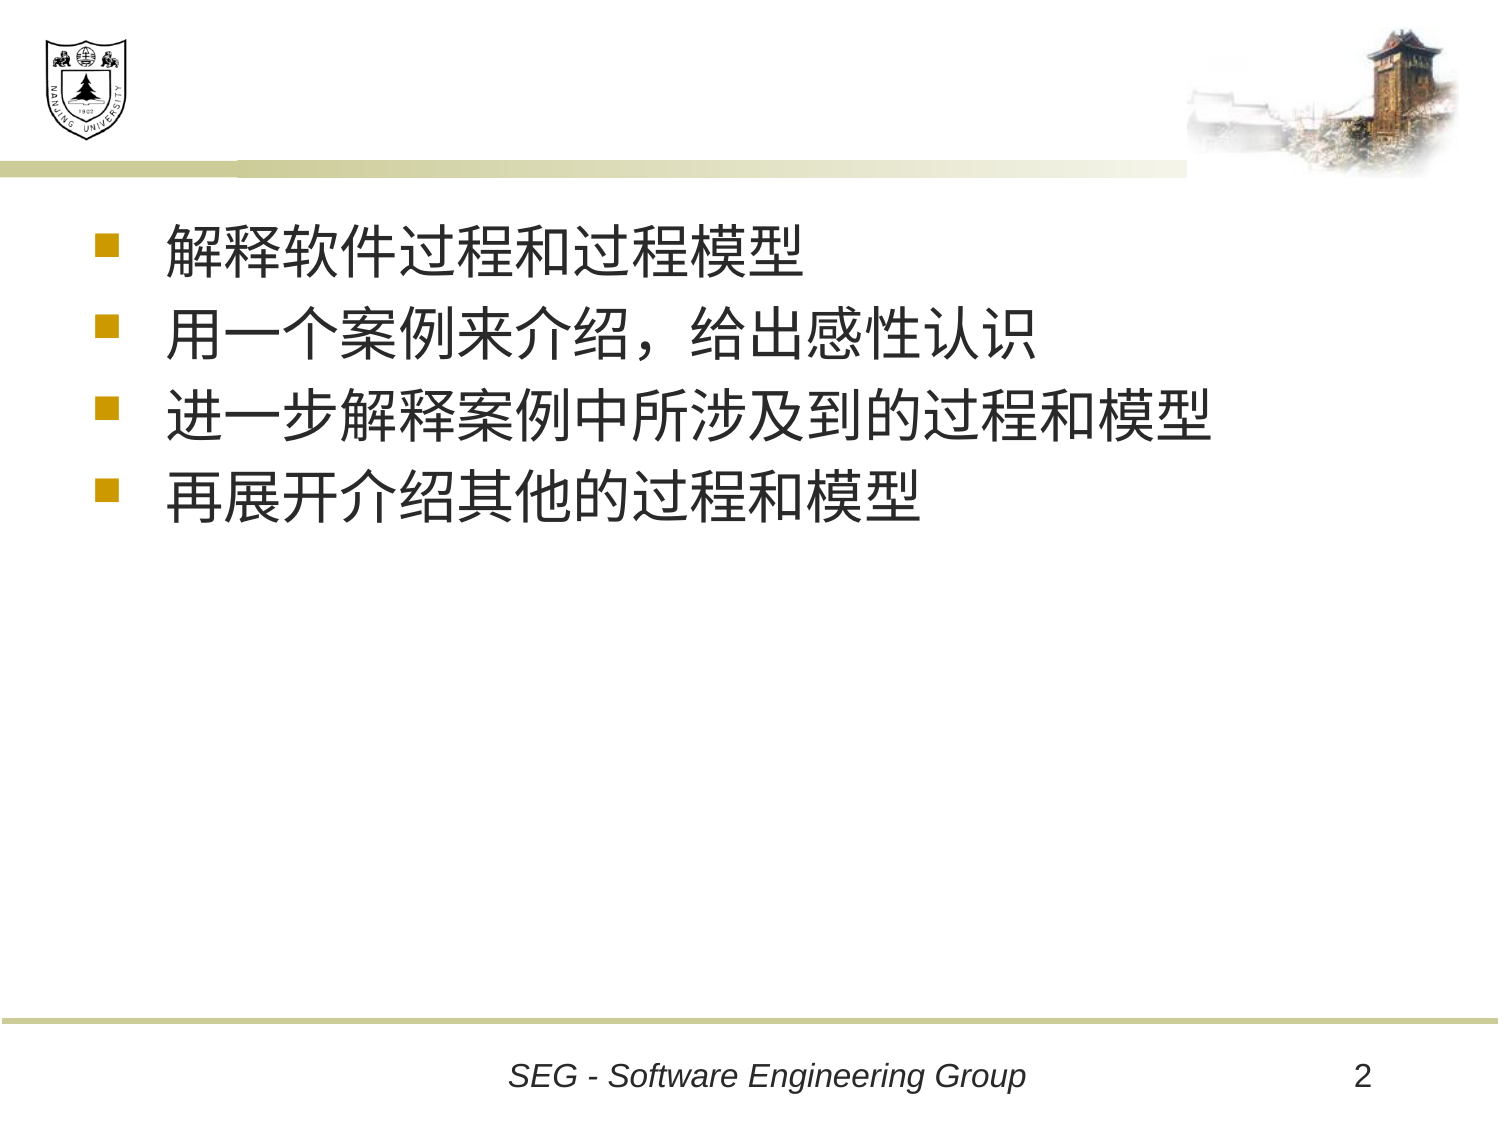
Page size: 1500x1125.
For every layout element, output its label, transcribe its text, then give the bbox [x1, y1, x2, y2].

picture [1187, 27, 1459, 178]
picture [41, 36, 131, 143]
slide_number 2 [1234, 1046, 1388, 1107]
list 解释软件过程和过程模型 用一个案例来介绍，给出感性认识 进一步解释案例中所涉及到的过程和模型 再展开介绍其他的过程和模型 [76, 208, 1413, 964]
footer SEG - Software Engineering Group [336, 1046, 1200, 1107]
picture [2, 1018, 1498, 1024]
